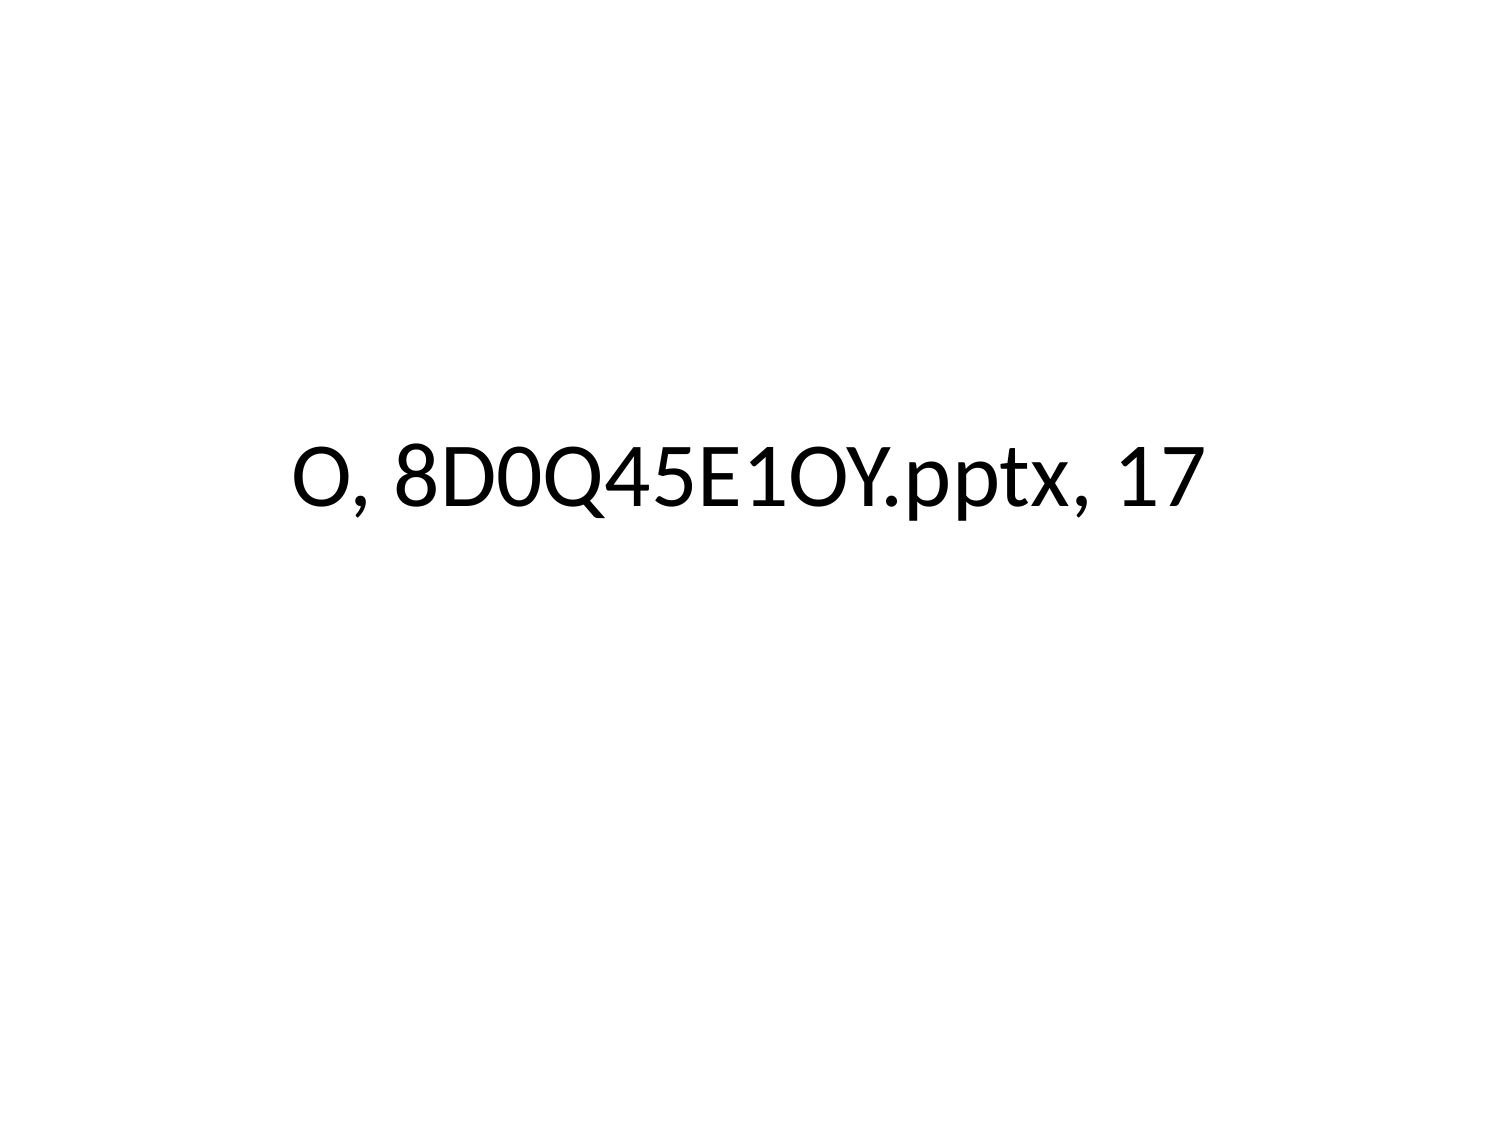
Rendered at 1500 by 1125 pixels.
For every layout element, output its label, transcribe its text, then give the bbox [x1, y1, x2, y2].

title O, 8D0Q45E1OY.pptx, 17 [112, 349, 1388, 591]
